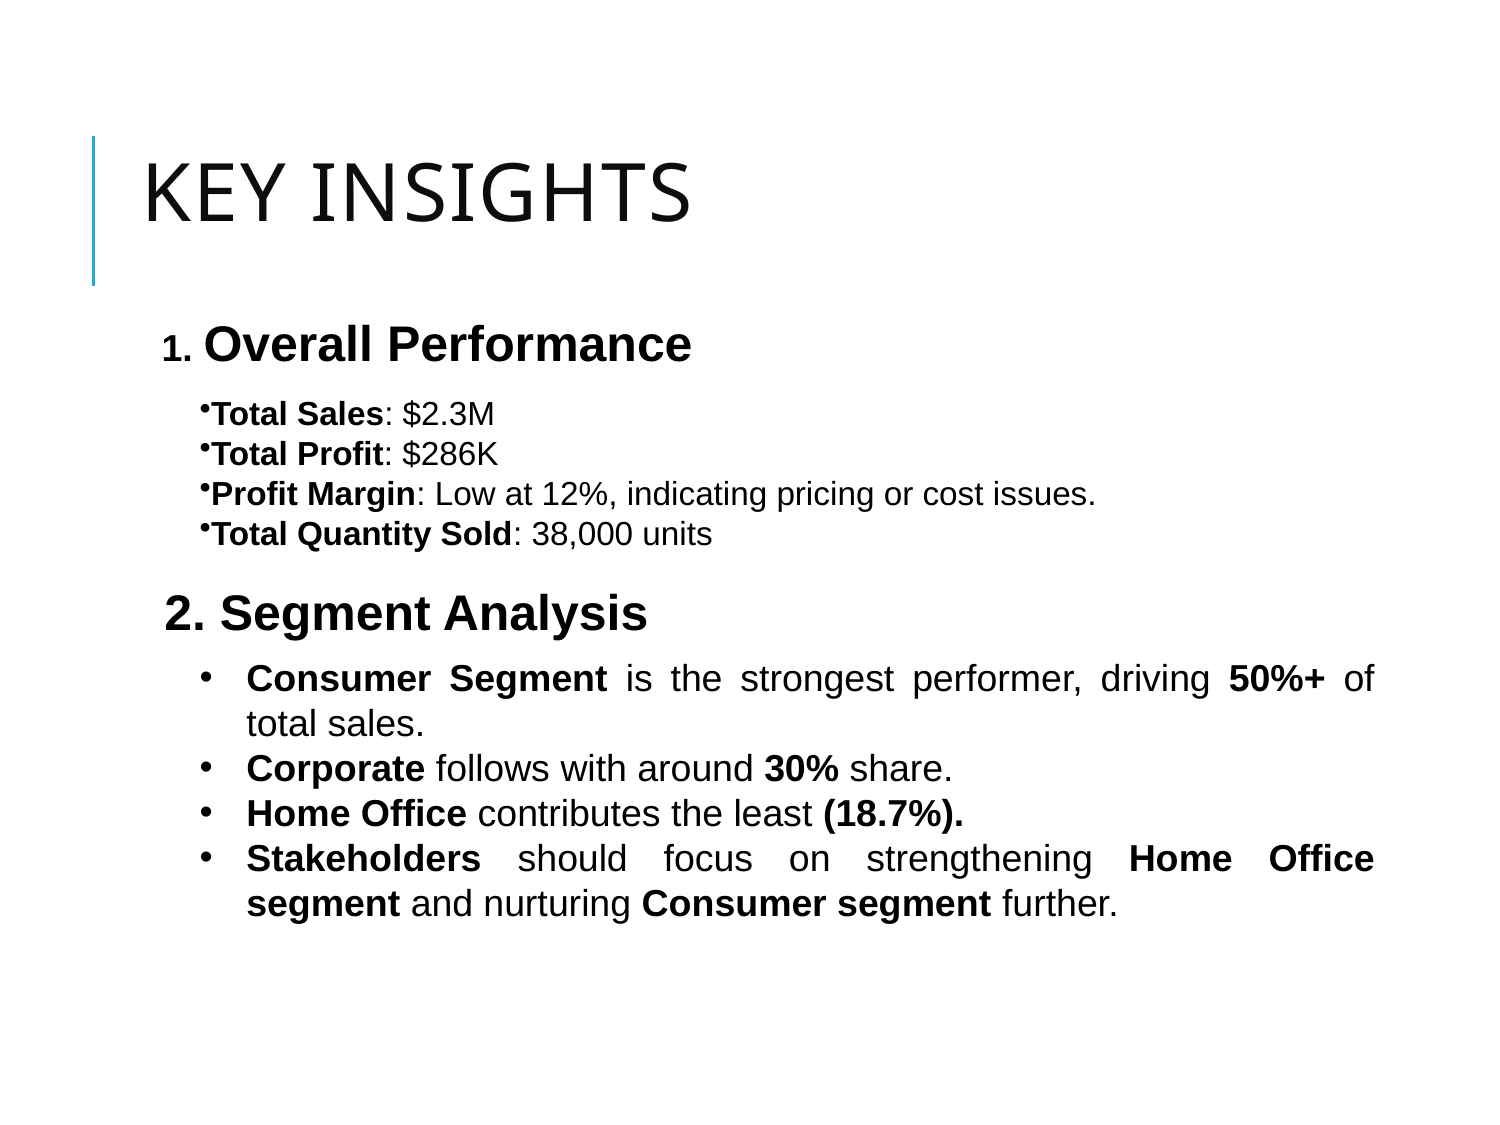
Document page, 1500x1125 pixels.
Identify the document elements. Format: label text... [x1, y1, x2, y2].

text_box Consumer Segment is the strongest performer, driving 50%+ of total sales. Corporate follows with around 30% share. Home Office contributes the least (18.7%). Stakeholders should focus on strengthening Home Office segment and nurturing Consumer segment further. [184, 646, 1390, 932]
text_box 1. Overall Performance [146, 304, 735, 379]
title Key insights [126, 151, 1322, 342]
text_box 2. Segment Analysis [149, 573, 678, 648]
text_box Total Sales: $2.3M Total Profit: $286K Profit Margin: Low at 12%, indicating pricing or cost issues. Total Quantity Sold: 38,000 units [184, 384, 1322, 560]
